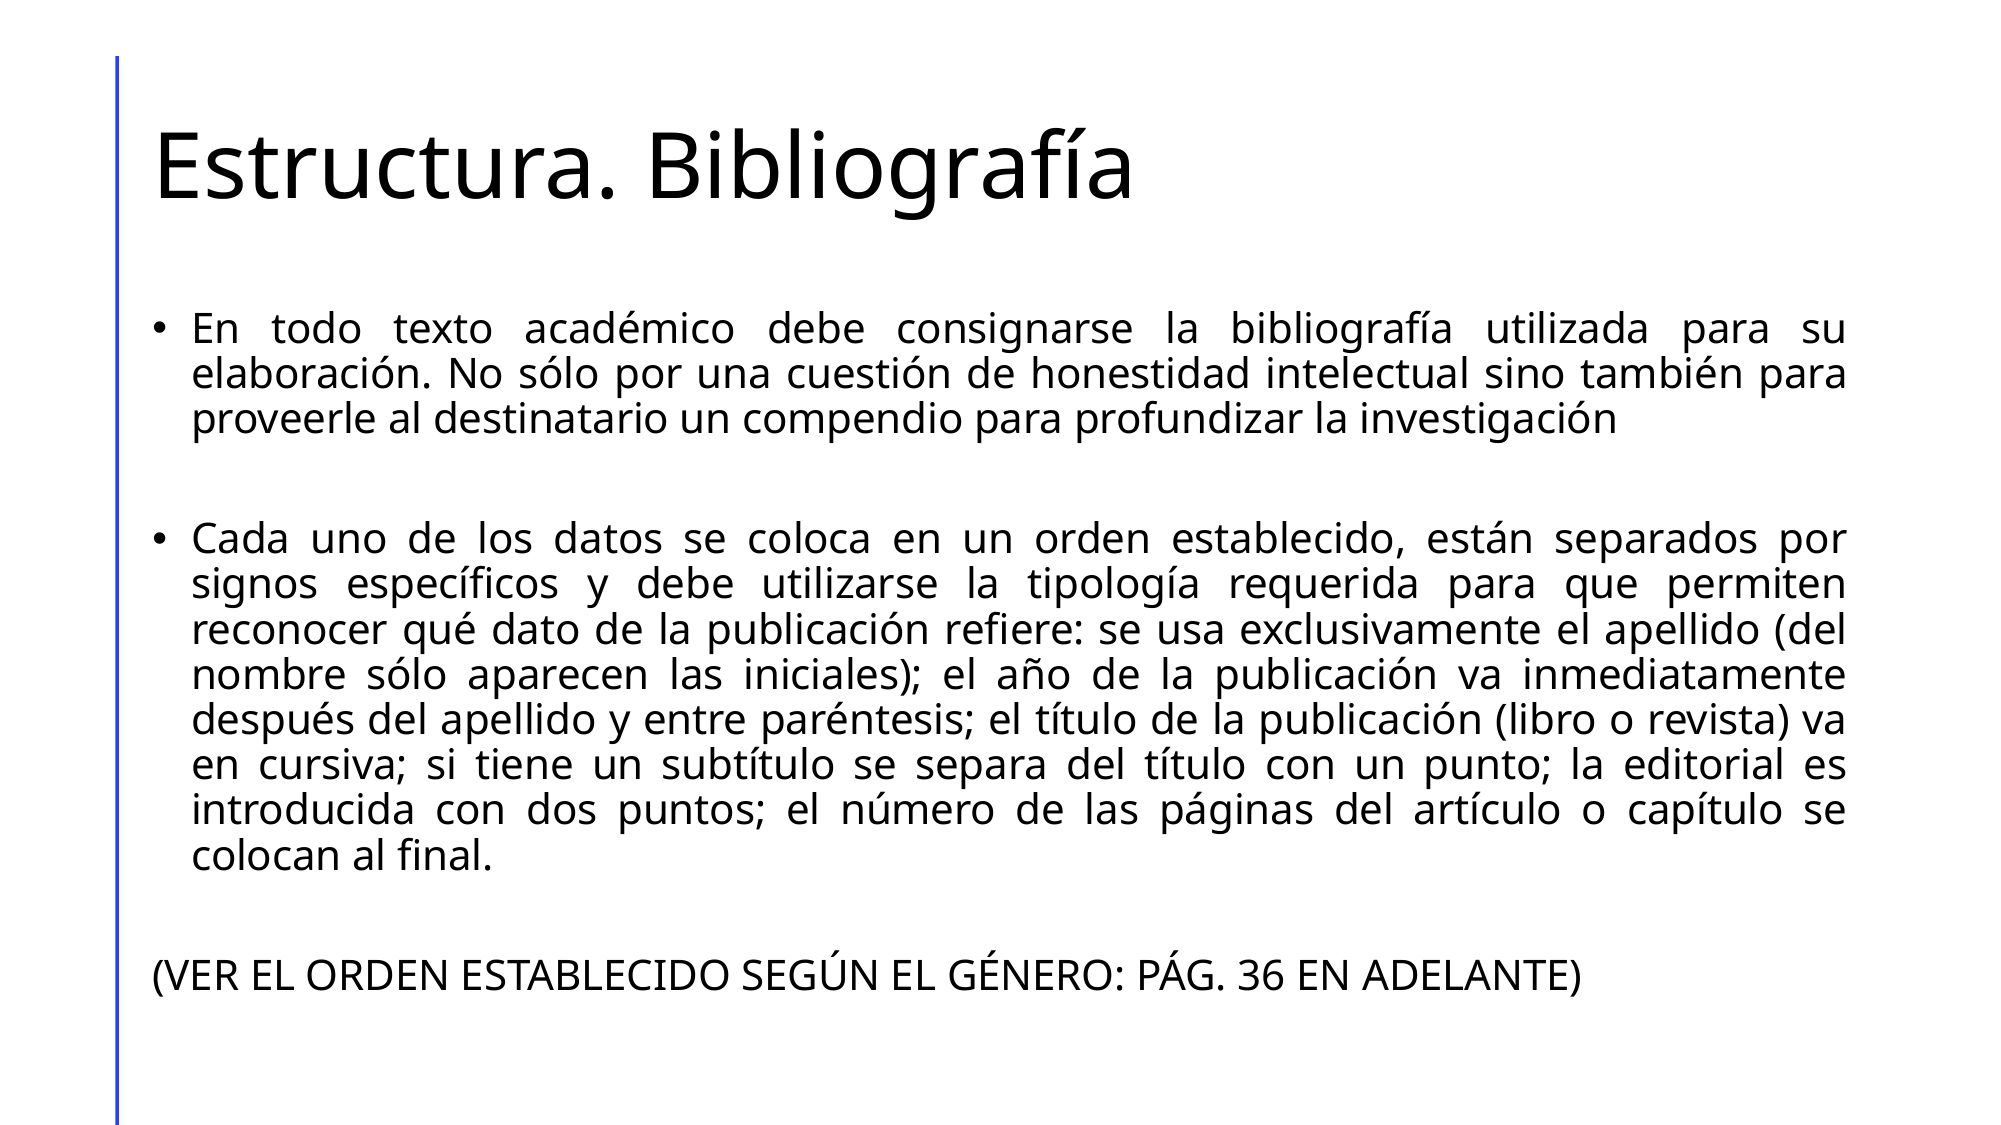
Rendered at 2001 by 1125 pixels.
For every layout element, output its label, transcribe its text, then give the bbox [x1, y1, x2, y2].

title Estructura. Bibliografía [137, 59, 1863, 278]
list En todo texto académico debe consignarse la bibliografía utilizada para su elaboración. No sólo por una cuestión de honestidad intelectual sino también para proveerle al destinatario un compendio para profundizar la investigación Cada uno de los datos se coloca en un orden establecido, están separados por signos específicos y debe utilizarse la tipología requerida para que permiten reconocer qué dato de la publicación refiere: se usa exclusivamente el apellido (del nombre sólo aparecen las iniciales); el año de la publicación va inmediatamente después del apellido y entre paréntesis; el título de la publicación (libro o revista) va en cursiva; si tiene un subtítulo se separa del título con un punto; la editorial es introducida con dos puntos; el número de las páginas del artículo o capítulo se colocan al final. (VER EL ORDEN ESTABLECIDO SEGÚN EL GÉNERO: PÁG. 36 EN ADELANTE) [137, 299, 1863, 1014]
